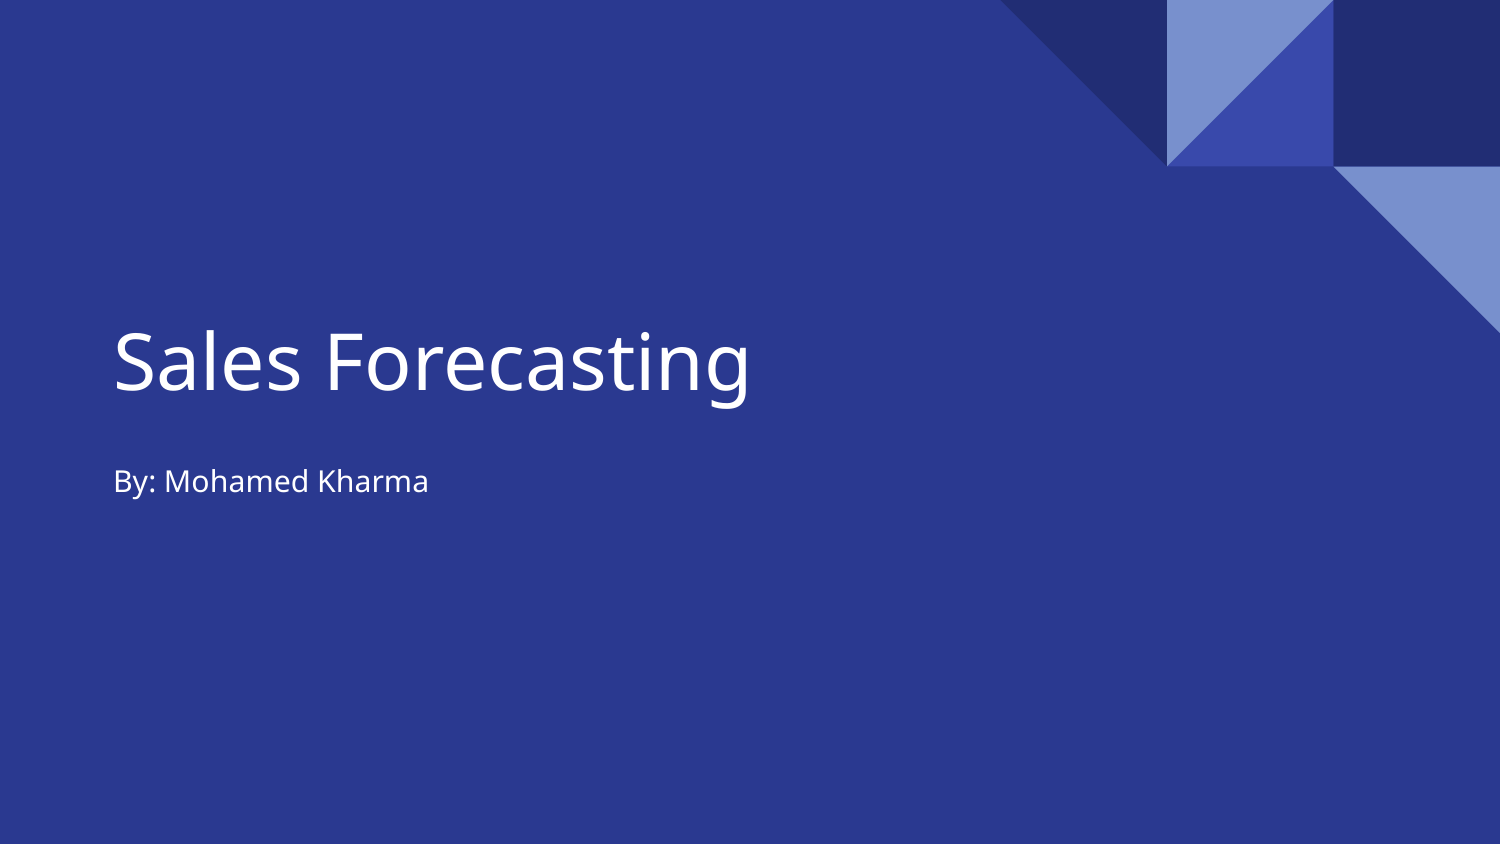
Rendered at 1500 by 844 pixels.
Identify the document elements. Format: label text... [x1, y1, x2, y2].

subtitle By: Mohamed Kharma [98, 445, 1447, 517]
title Sales Forecasting [98, 291, 1447, 429]
